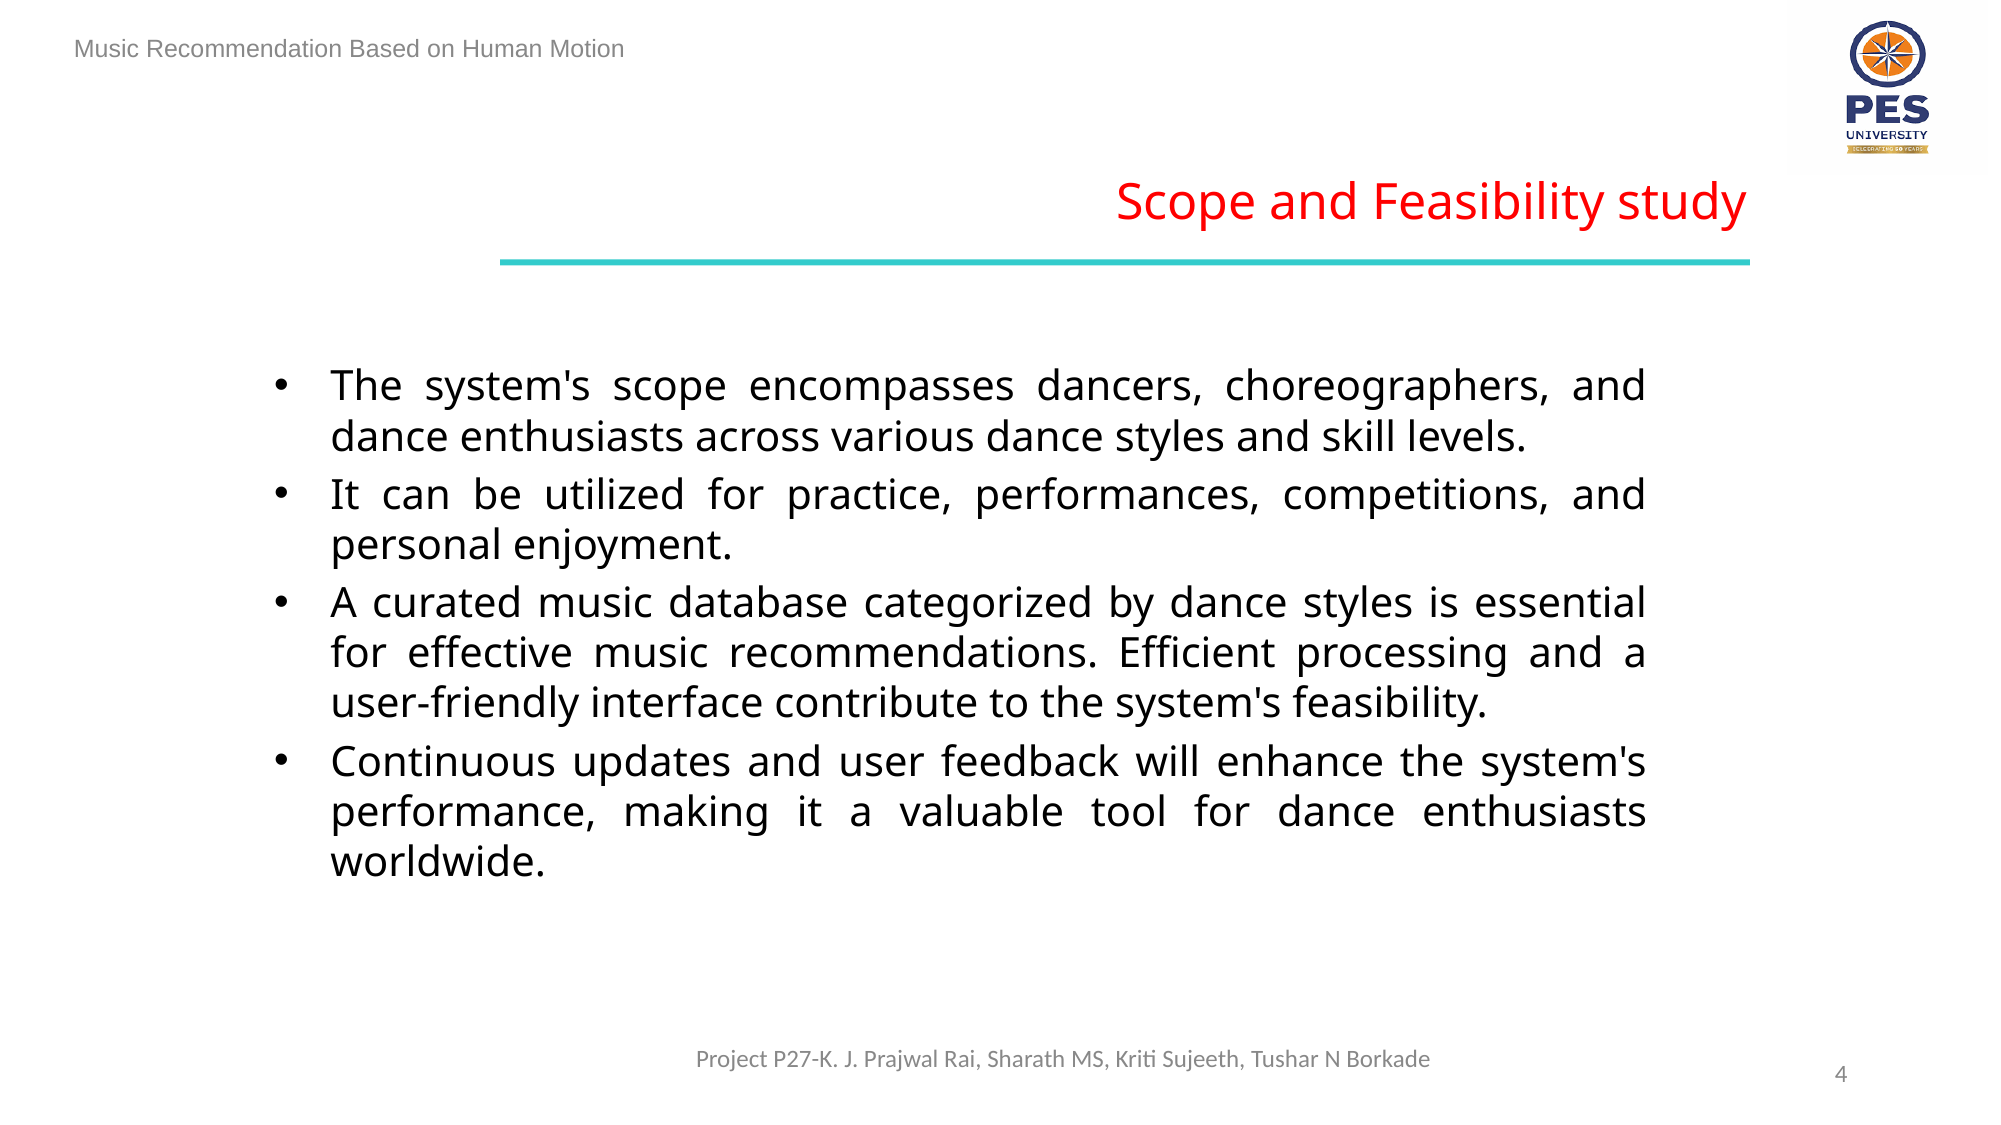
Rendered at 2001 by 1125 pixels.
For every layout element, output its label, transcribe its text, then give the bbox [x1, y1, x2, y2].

text_box Music Recommendation Based on Human Motion [12, 17, 688, 78]
text_box The system's scope encompasses dancers, choreographers, and dance enthusiasts across various dance styles and skill levels. It can be utilized for practice, performances, competitions, and personal enjoyment. A curated music database categorized by dance styles is essential for effective music recommendations. Efficient processing and a user-friendly interface contribute to the system's feasibility. Continuous updates and user feedback will enhance the system's performance, making it a valuable tool for dance enthusiasts worldwide. [202, 351, 1663, 1043]
text_box Scope and Feasibility study [474, 162, 1763, 238]
slide_number ‹#› [1412, 1042, 1863, 1103]
footer Project P27-K. J. Prajwal Rai, Sharath MS, Kriti Sujeeth, Tushar N Borkade [594, 1042, 1412, 1103]
text_box [500, 259, 1750, 266]
picture [1787, 0, 1988, 176]
